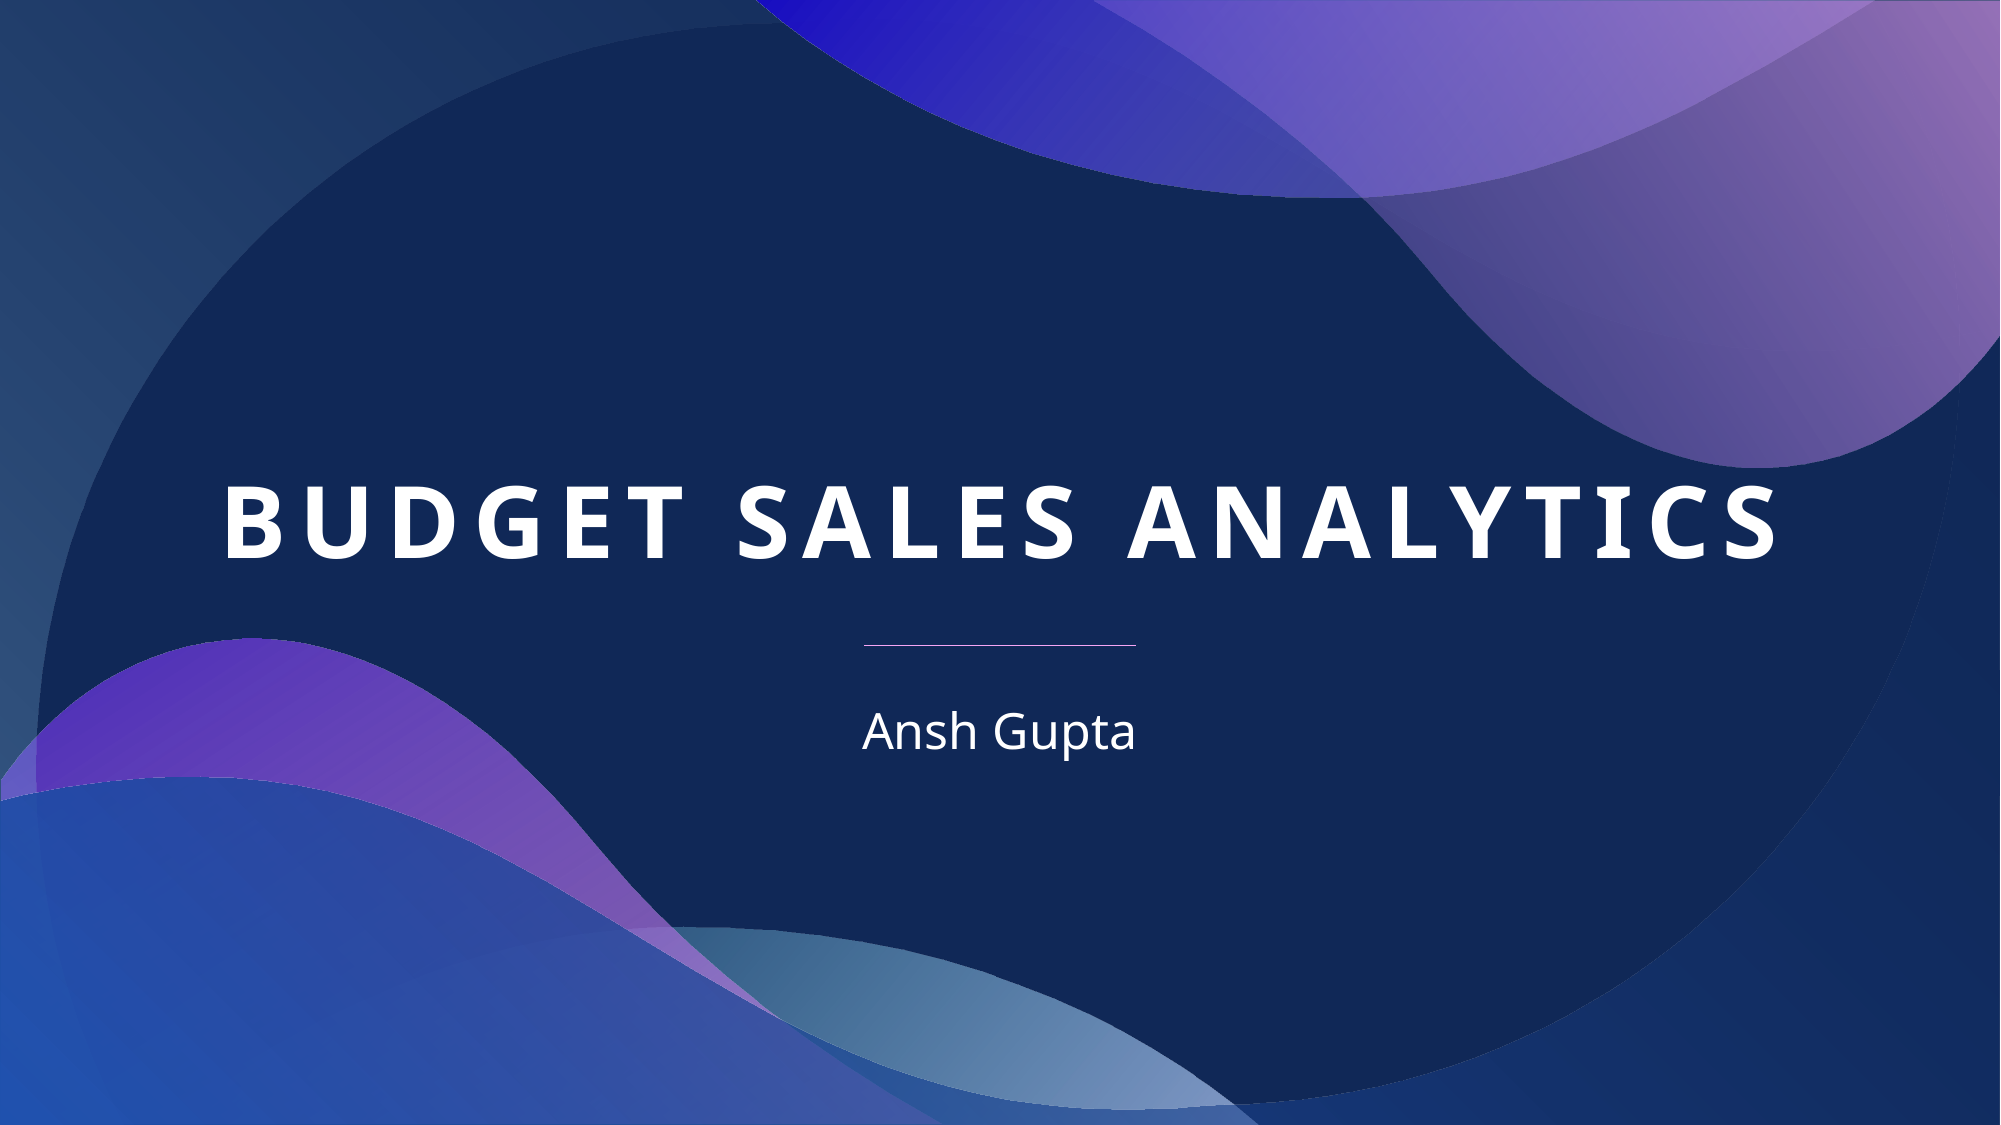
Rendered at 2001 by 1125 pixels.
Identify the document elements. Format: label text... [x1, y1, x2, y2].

subtitle Ansh Gupta [420, 698, 1580, 824]
title Budget Sales Analytics [146, 344, 1853, 588]
